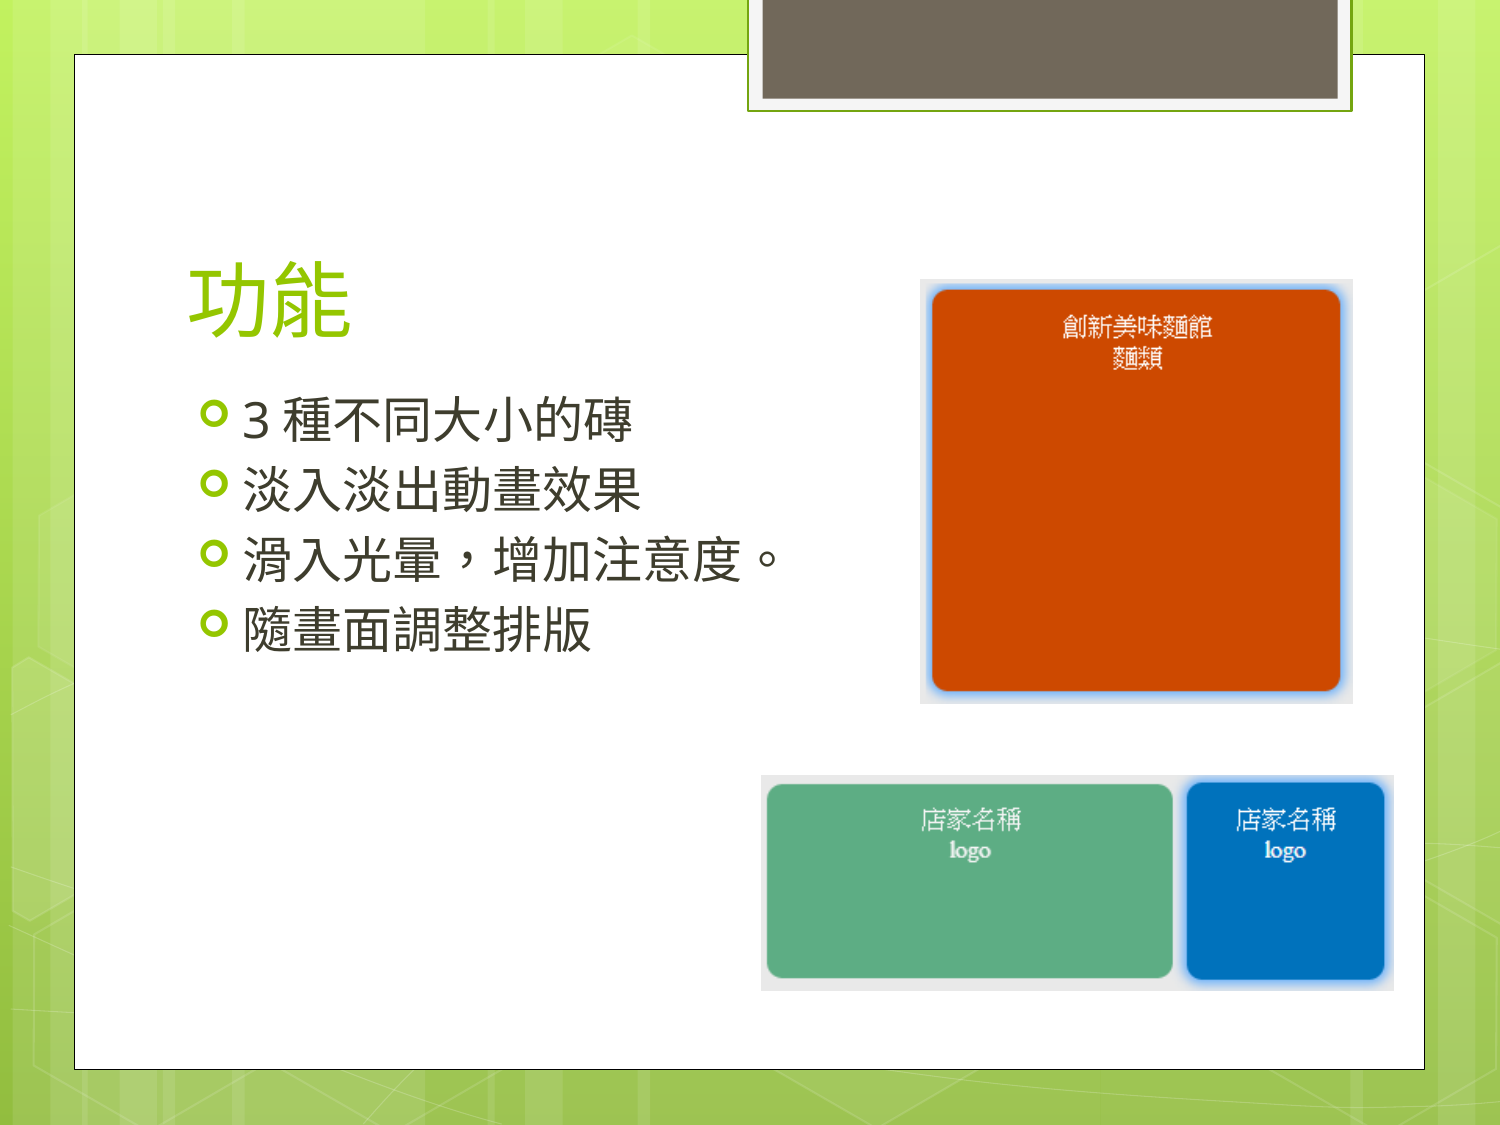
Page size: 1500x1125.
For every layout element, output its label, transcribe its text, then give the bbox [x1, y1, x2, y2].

title 功能 [171, 168, 1324, 357]
list 3種不同大小的磚 淡入淡出動畫效果 滑入光暈，增加注意度。 隨畫面調整排版 [171, 381, 1283, 957]
picture [761, 774, 1394, 991]
picture [919, 279, 1354, 704]
